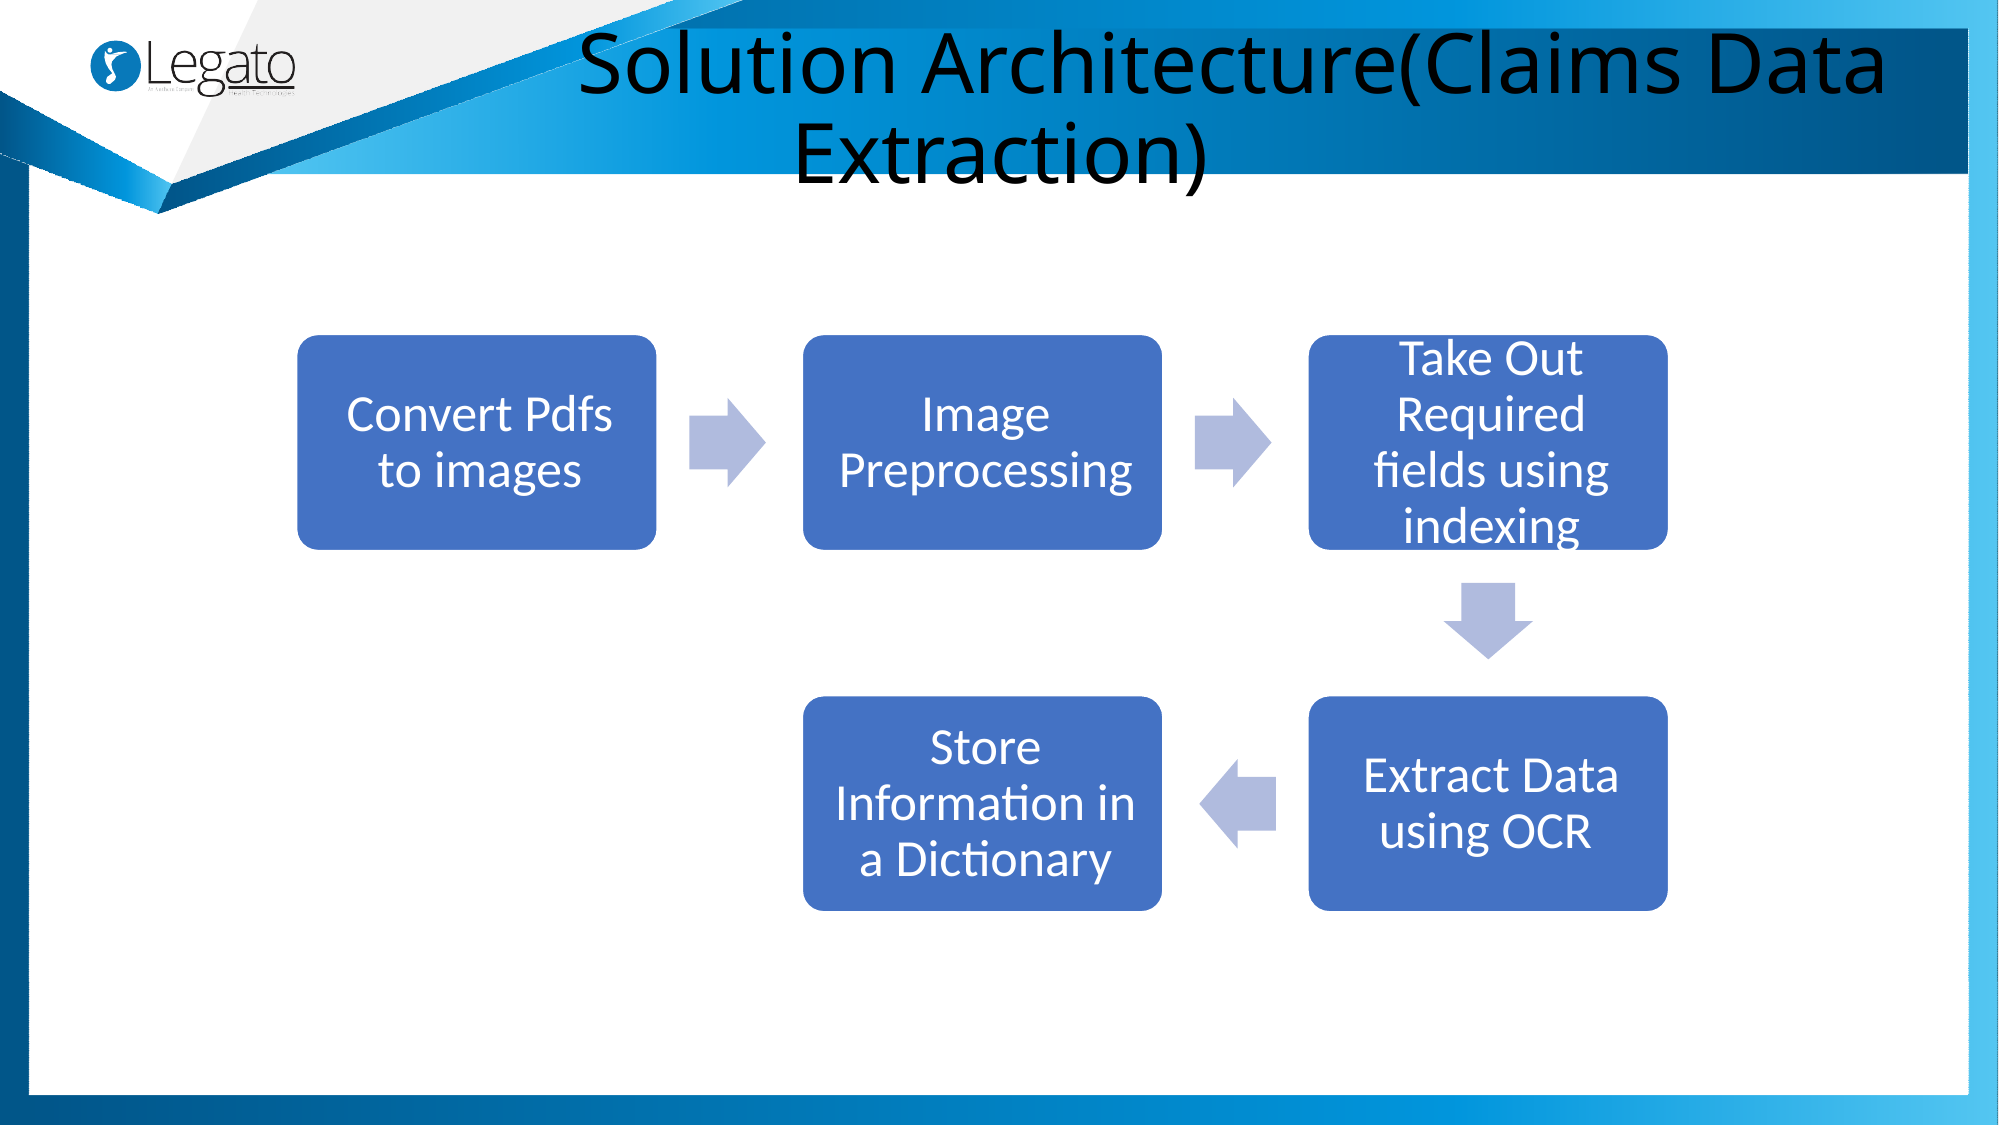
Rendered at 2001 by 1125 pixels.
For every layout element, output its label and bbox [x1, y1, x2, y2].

text_box [294, 238, 1670, 1009]
text_box [0, 0, 1999, 1125]
